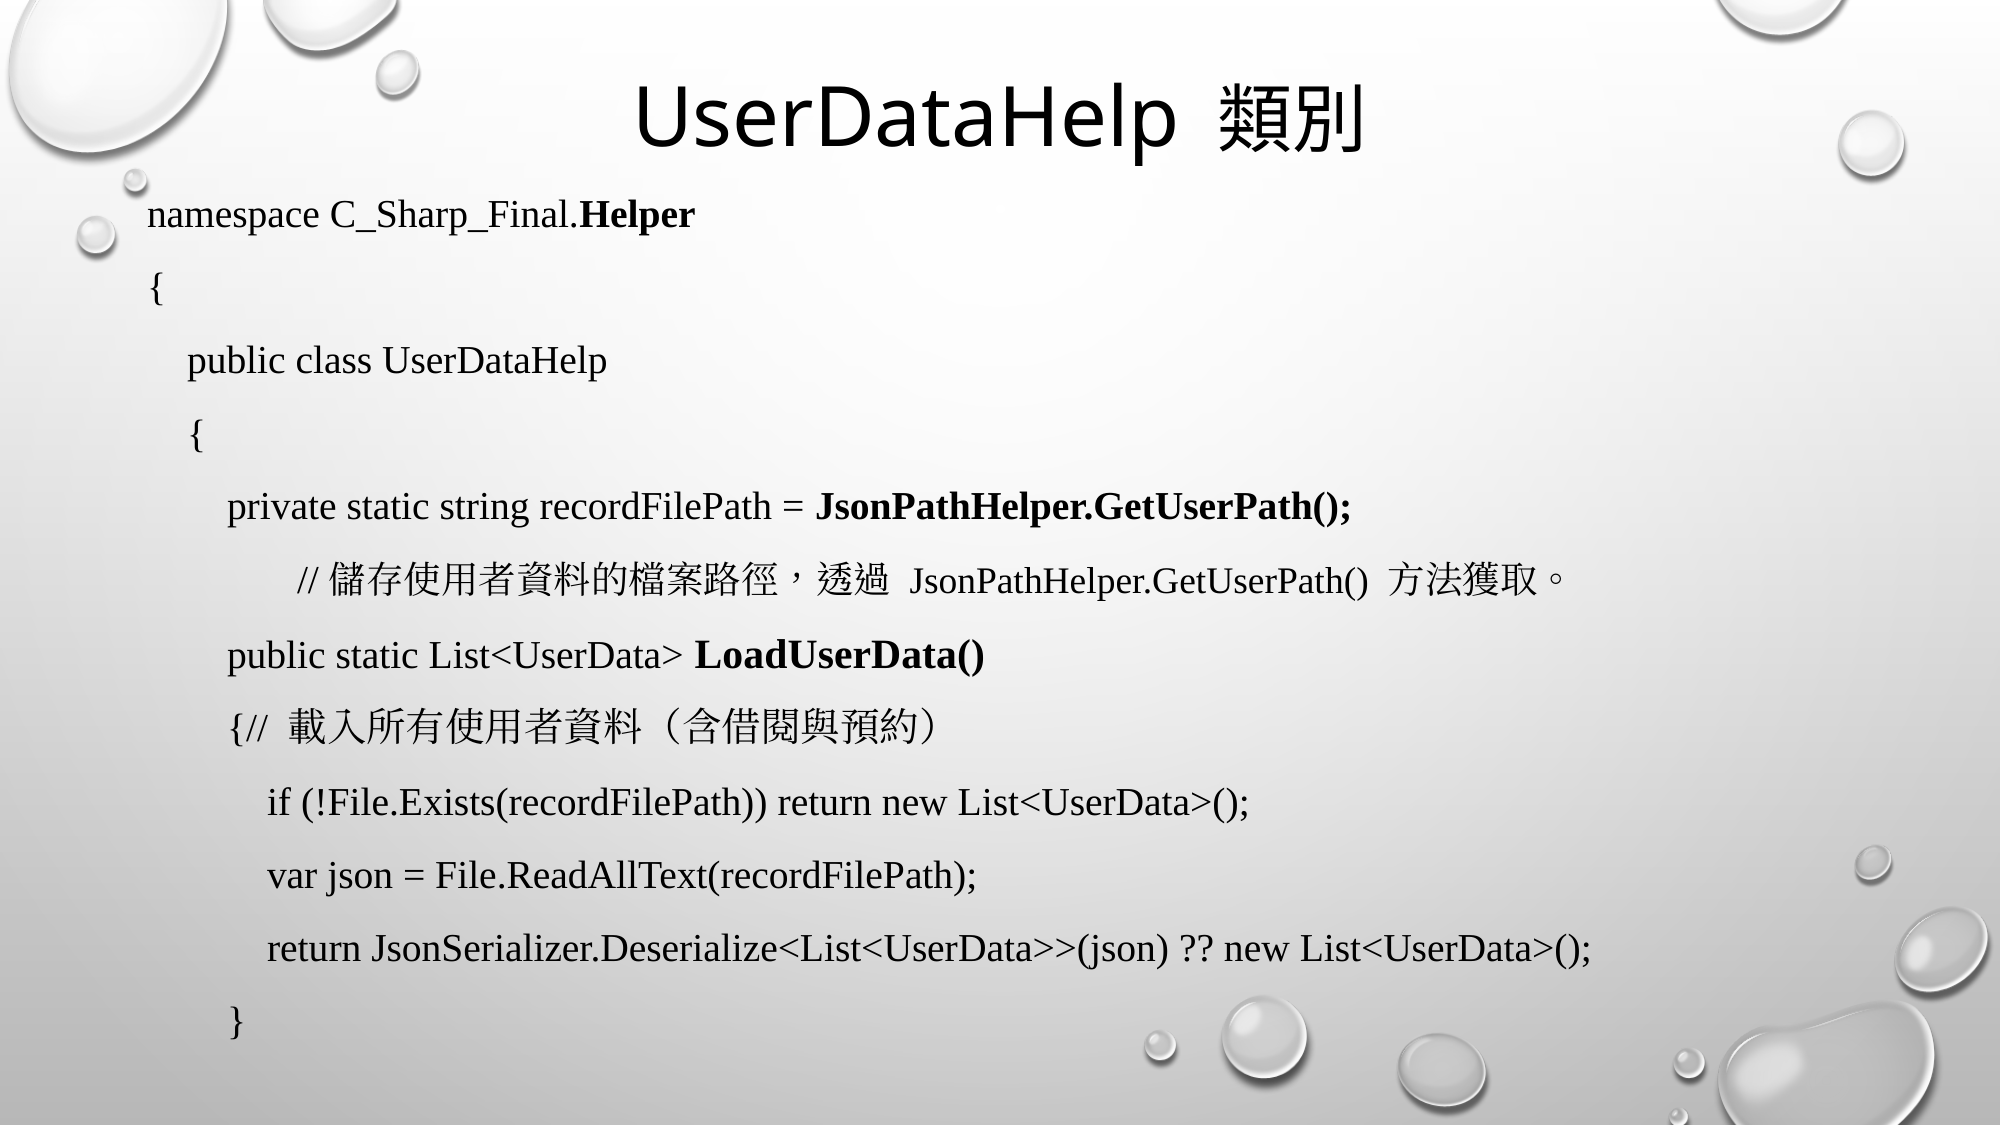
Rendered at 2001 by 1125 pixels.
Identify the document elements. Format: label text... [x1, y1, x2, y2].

picture [0, 0, 2000, 1125]
list namespace C_Sharp_Final.Helper { public class UserDataHelp { private static string recordFilePath = JsonPathHelper.GetUserPath(); //儲存使用者資料的檔案路徑，透過 JsonPathHelper.GetUserPath() 方法獲取。 public static List<UserData> LoadUserData() {// 載入所有使用者資料（含借閱與預約） if (!File.Exists(recordFilePath)) return new List<UserData>(); var json = File.ReadAllText(recordFilePath); return JsonSerializer.Deserialize<List<UserData>>(json) ?? new List<UserData>(); } [132, 176, 1851, 1081]
title UserDataHelp 類別 [149, 62, 1851, 176]
